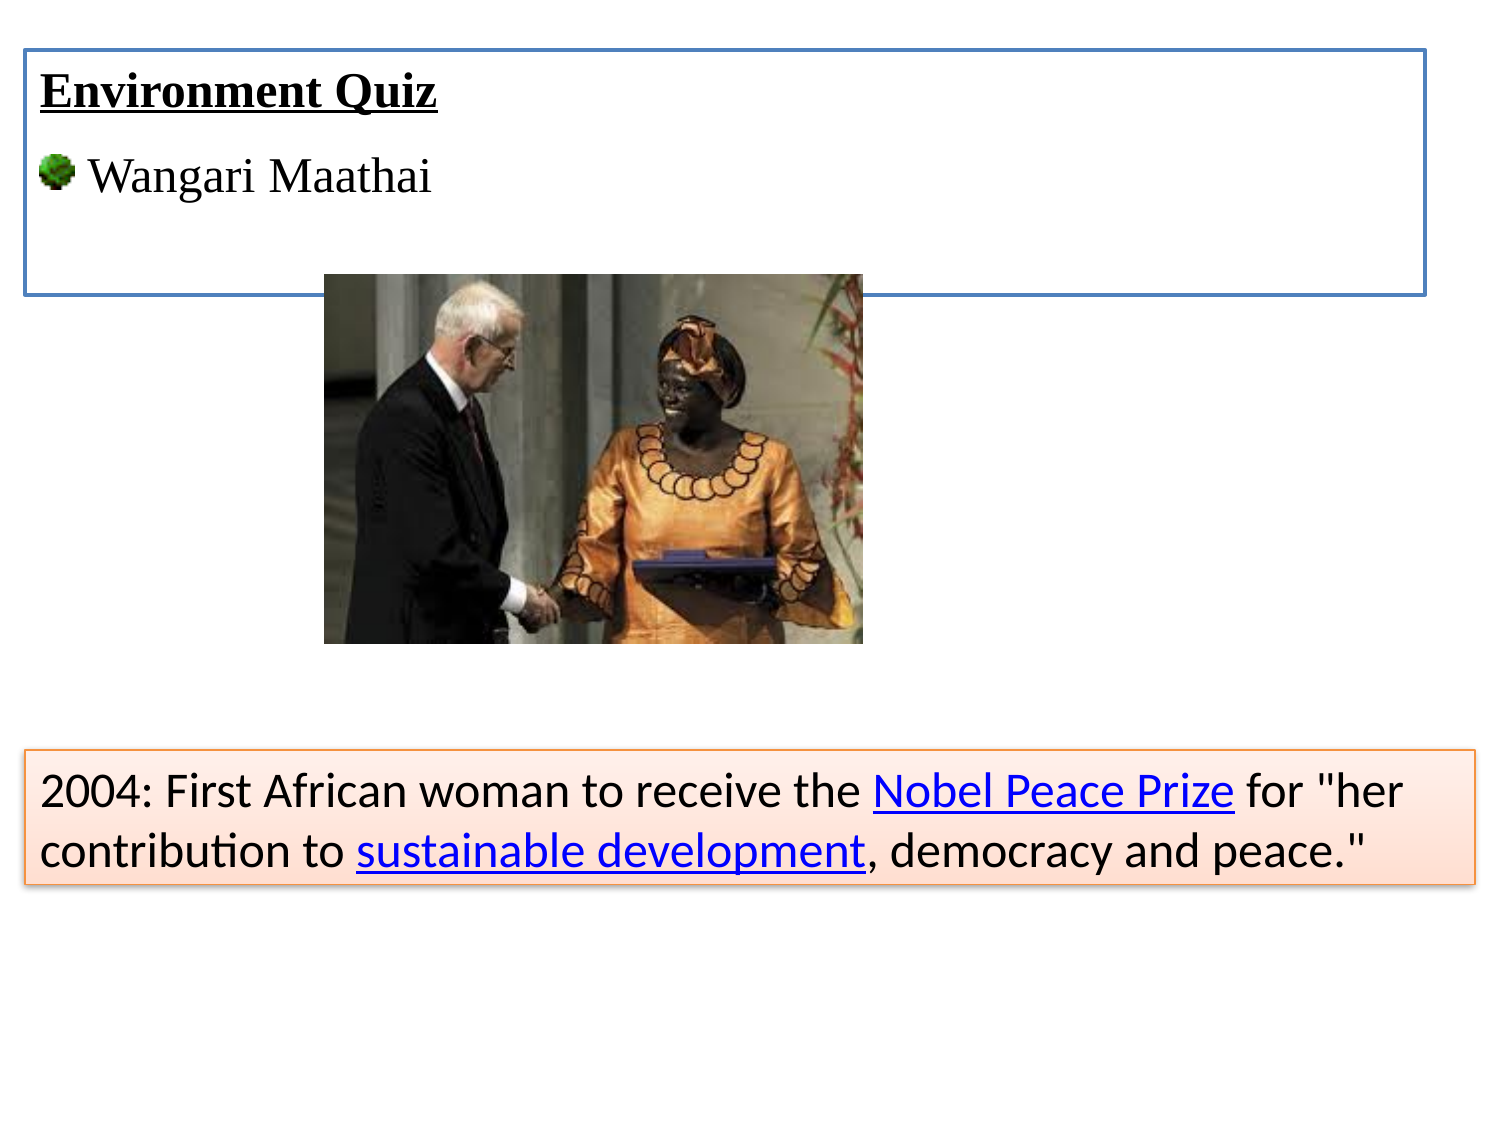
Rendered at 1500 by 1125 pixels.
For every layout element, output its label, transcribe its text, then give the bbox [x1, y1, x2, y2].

picture [324, 274, 863, 645]
picture [39, 154, 75, 190]
text_box 2004: First African woman to receive the Nobel Peace Prize for "her contribution to sustainable development, democracy and peace." [24, 749, 1476, 885]
text_box Environment Quiz Wangari Maathai [23, 48, 1427, 297]
